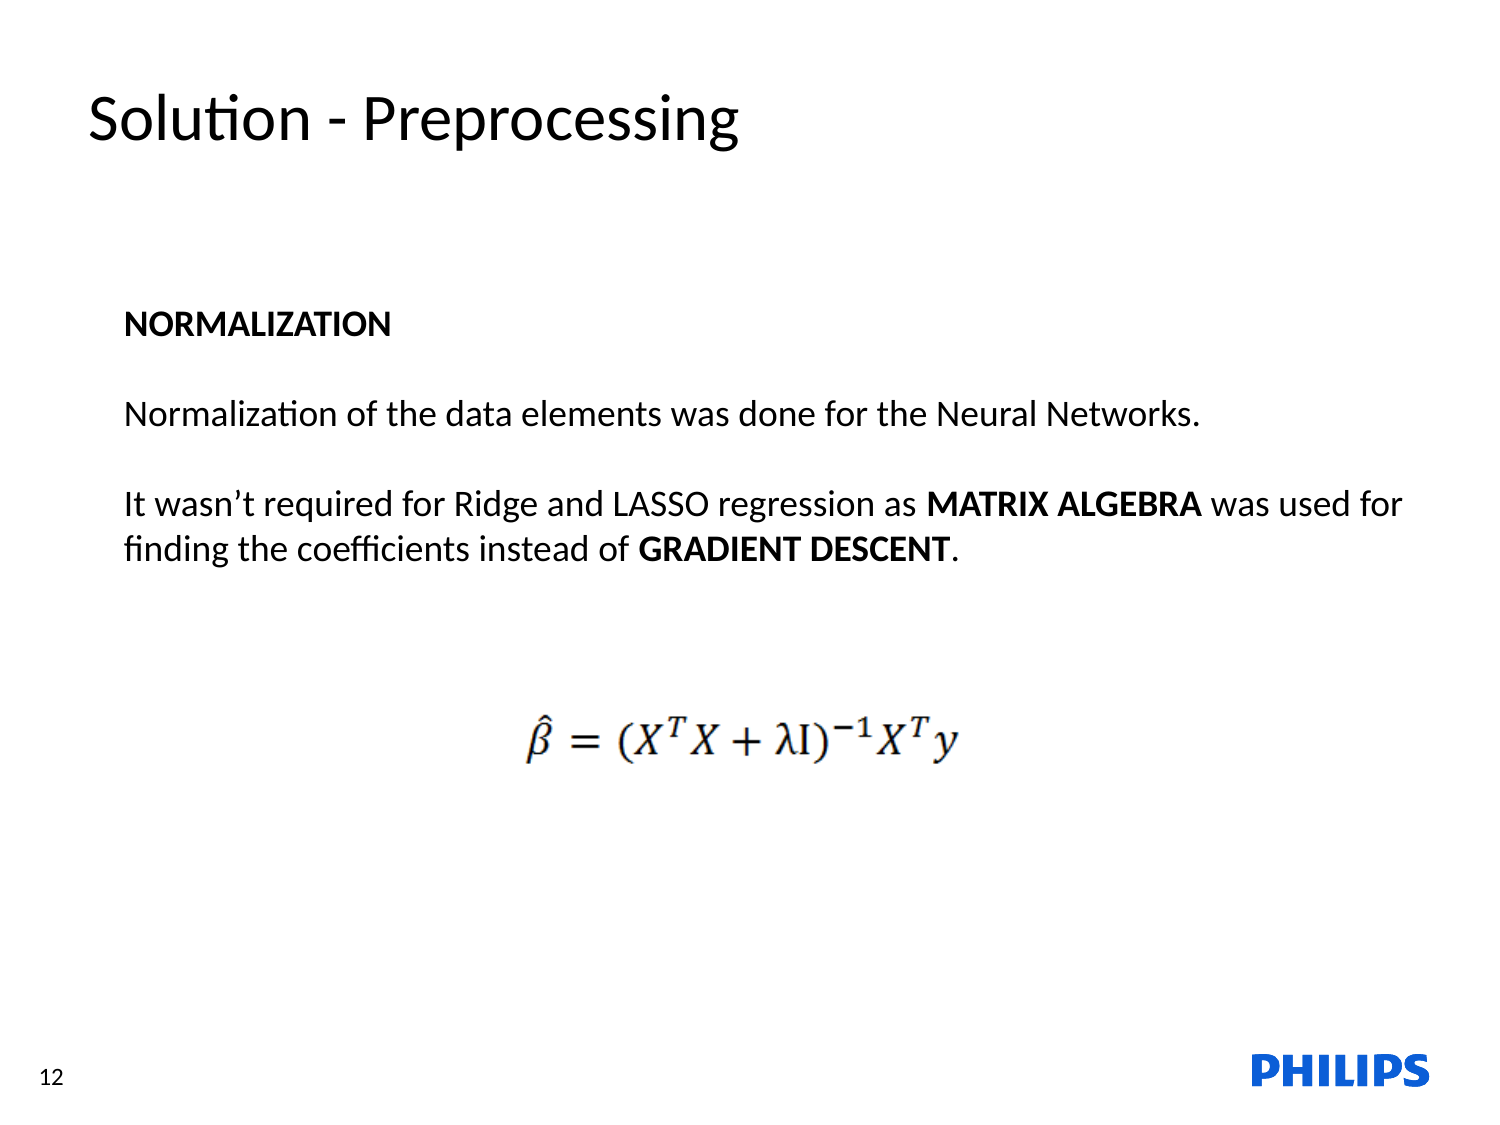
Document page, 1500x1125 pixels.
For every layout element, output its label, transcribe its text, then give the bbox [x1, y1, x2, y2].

list Solution - Preprocessing [88, 73, 1412, 240]
picture [437, 632, 1026, 855]
list NORMALIZATION Normalization of the data elements was done for the Neural Networks. It wasn’t required for Ridge and LASSO regression as MATRIX ALGEBRA was used for finding the coefficients instead of GRADIENT DESCENT. [88, 253, 1412, 1012]
